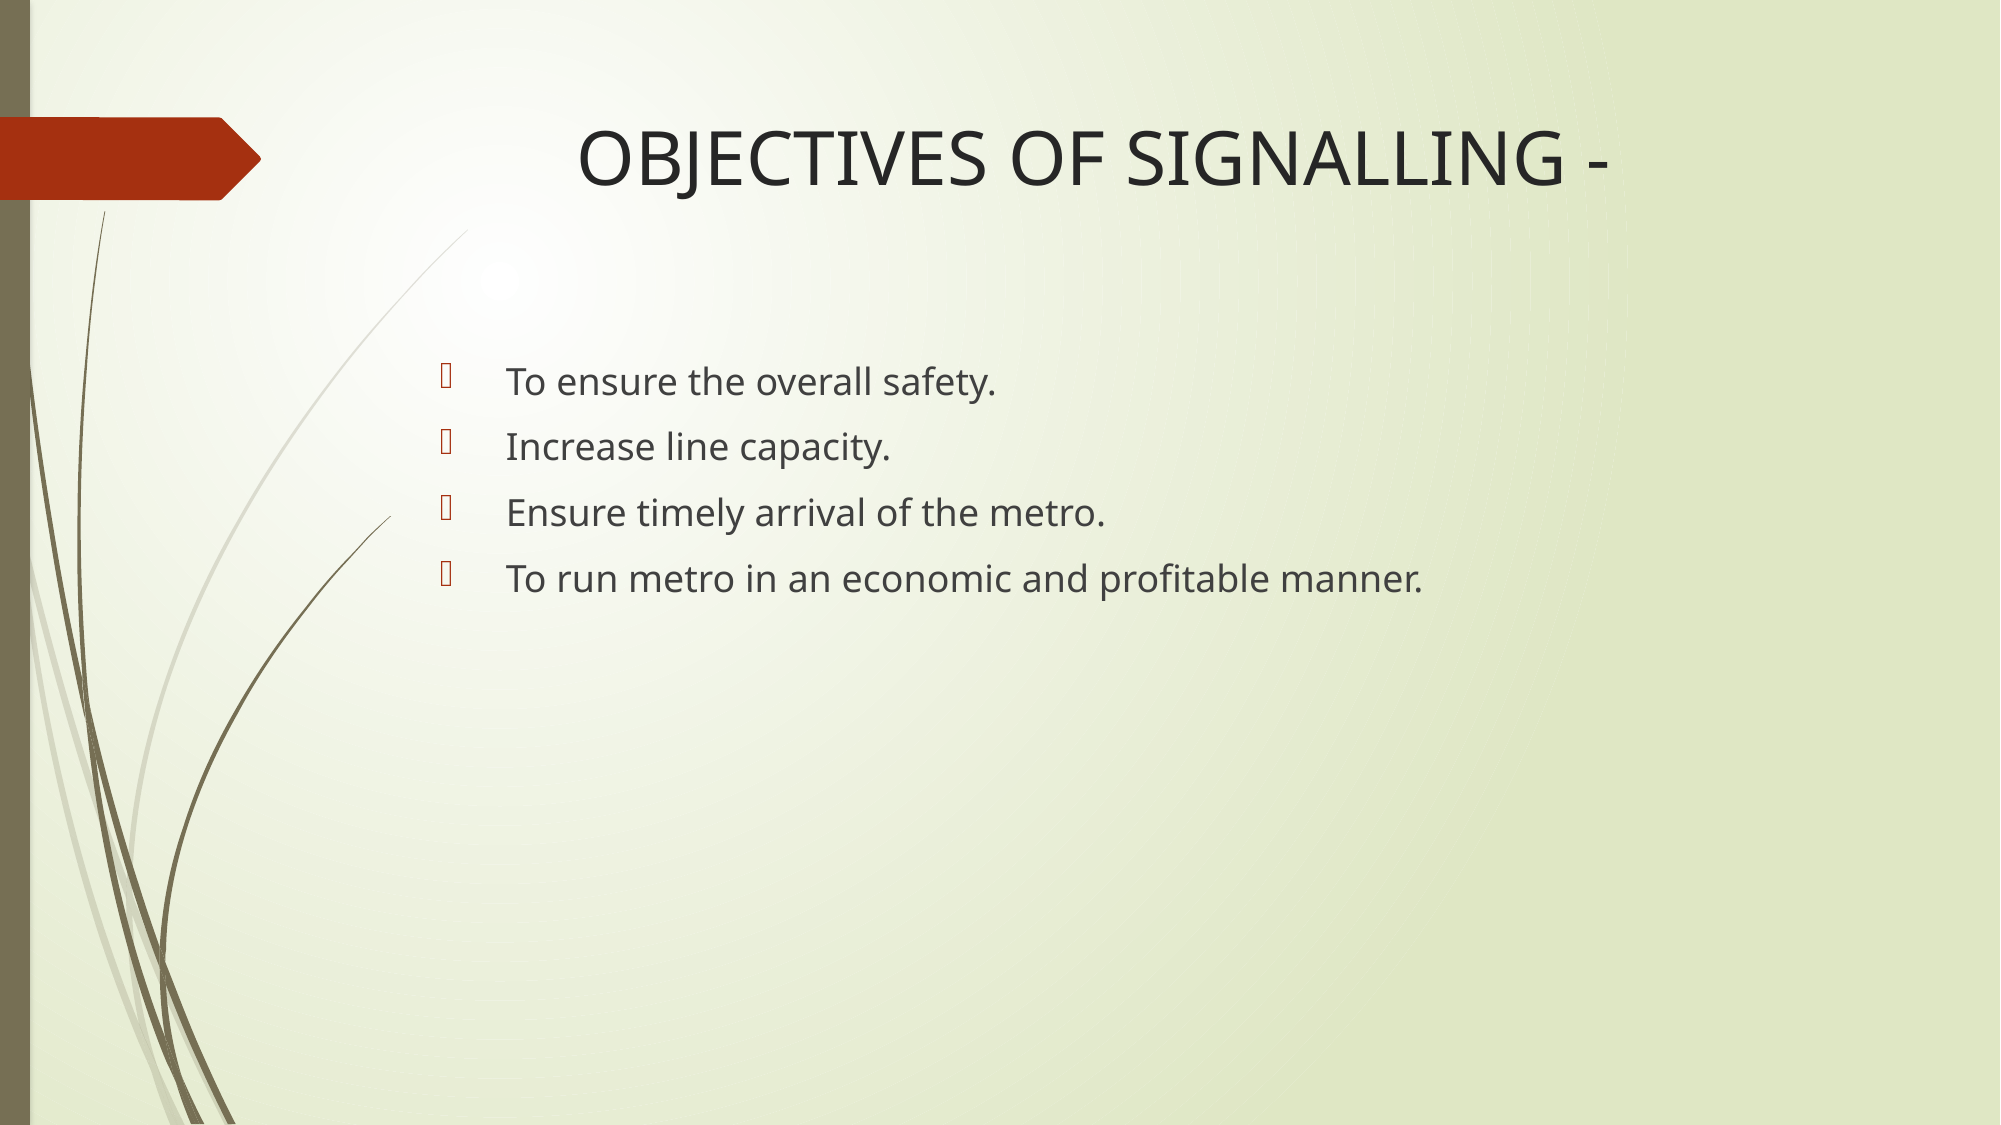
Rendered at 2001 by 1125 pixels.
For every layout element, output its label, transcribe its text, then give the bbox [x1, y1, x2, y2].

list To ensure the overall safety. Increase line capacity. Ensure timely arrival of the metro. To run metro in an economic and profitable manner. [424, 350, 1888, 970]
title OBJECTIVES OF SIGNALLING - [425, 102, 1888, 313]
